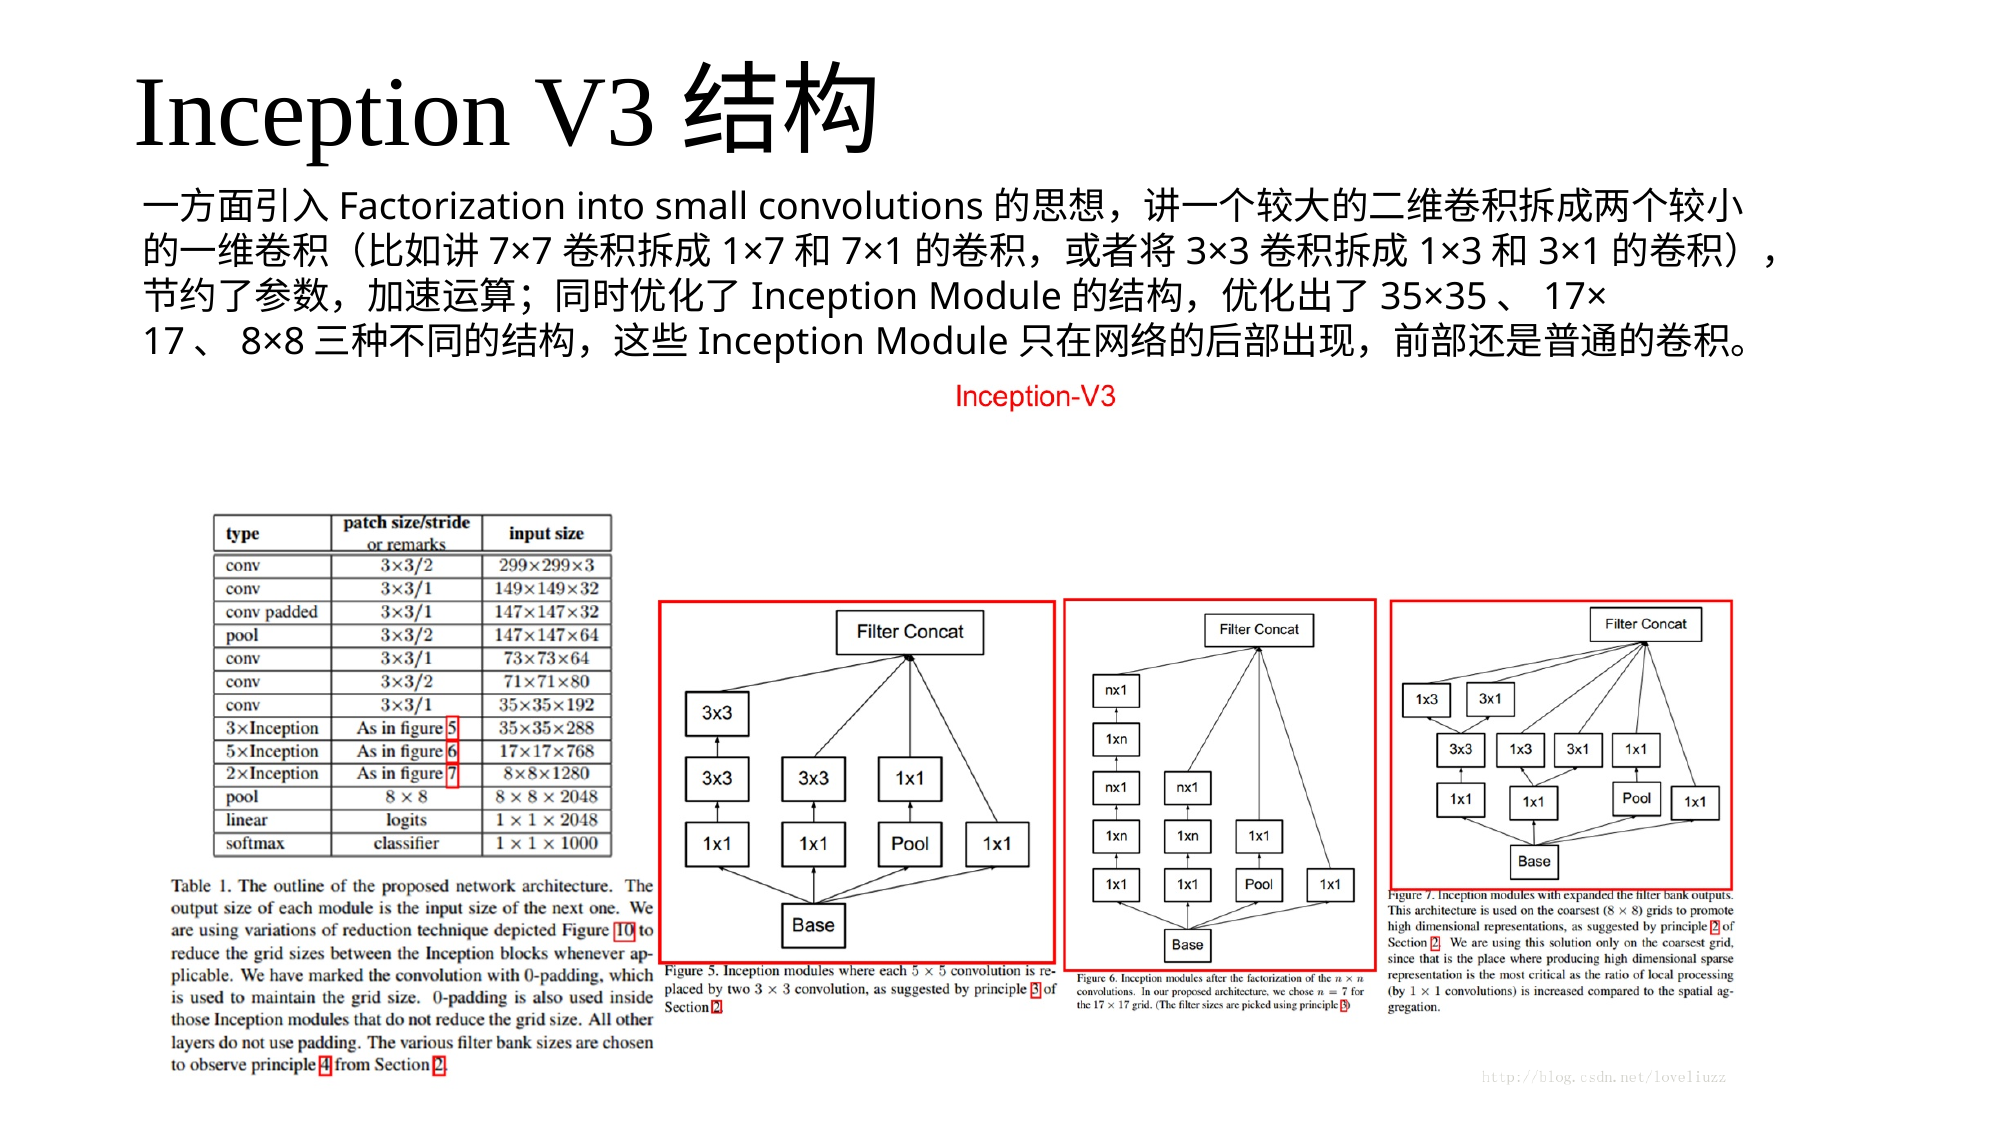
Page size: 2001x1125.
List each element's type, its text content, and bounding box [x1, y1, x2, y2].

text_box 一方面引入Factorization into small convolutions的思想，讲一个较大的二维卷积拆成两个较小的一维卷积（比如讲7×7卷积拆成1×7和7×1的卷积，或者将3×3卷积拆成1×3和3×1的卷积），节约了参数，加速运算；同时优化了Inception Module的结构，优化出了35×35、17× 17、8×8三种不同的结构，这些Inception Module只在网络的后部出现，前部还是普通的卷积。 [127, 174, 1779, 370]
picture [170, 371, 1736, 1093]
text_box Inception V3结构 [119, 38, 896, 173]
